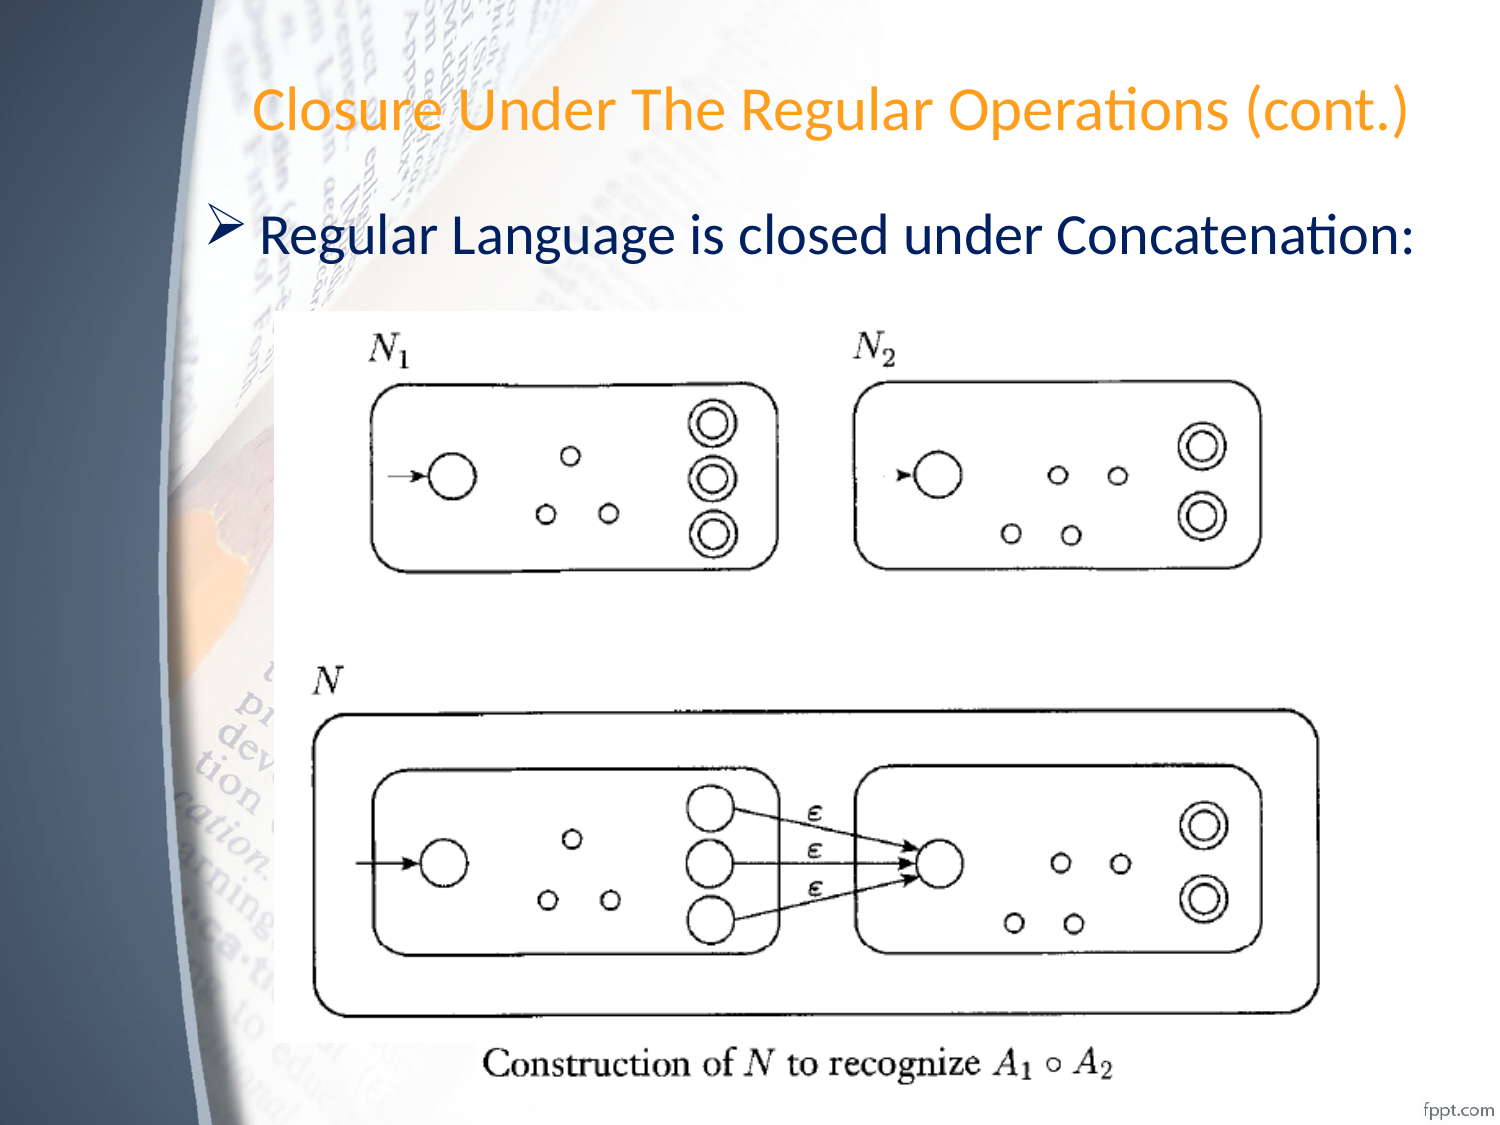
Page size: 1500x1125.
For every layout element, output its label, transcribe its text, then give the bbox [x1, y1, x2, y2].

text_box Regular Language is closed under Concatenation: [188, 188, 1442, 1123]
picture [0, 0, 1500, 1125]
text_box Closure Under The Regular Operations (cont.) [188, 23, 1477, 208]
